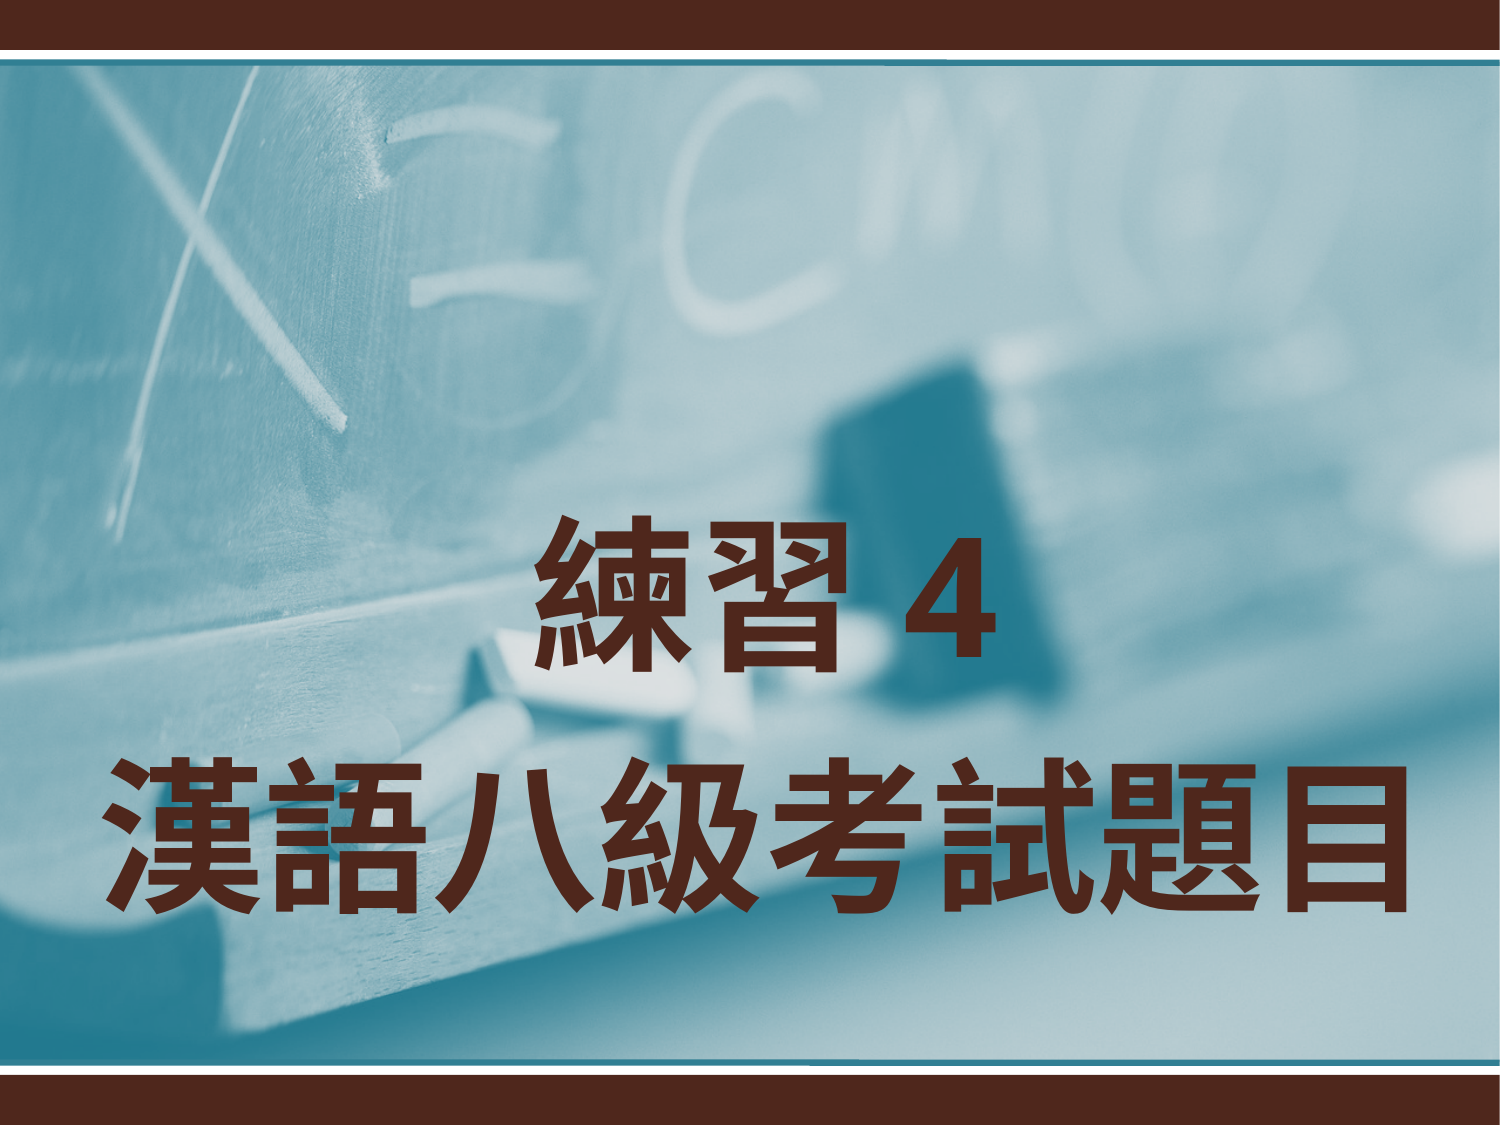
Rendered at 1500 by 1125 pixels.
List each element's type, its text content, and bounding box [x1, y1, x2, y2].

subtitle 練習4 漢語八級考試題目 [29, 220, 1500, 940]
